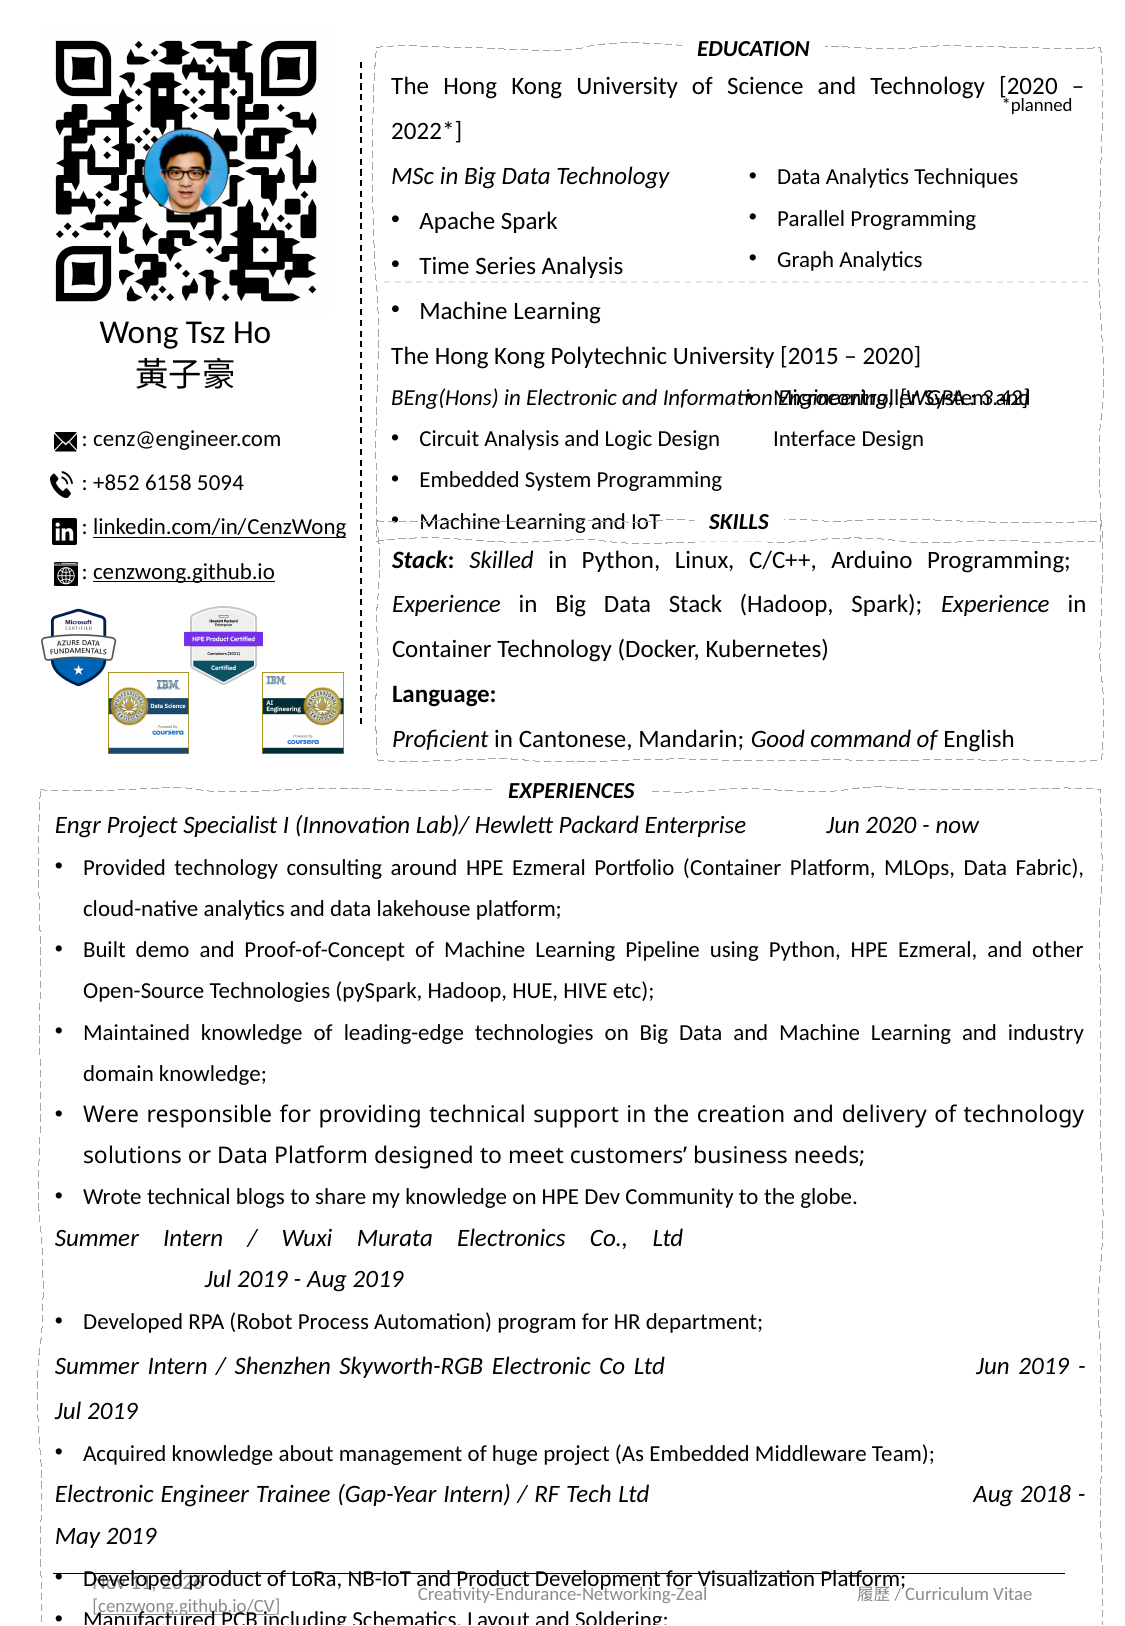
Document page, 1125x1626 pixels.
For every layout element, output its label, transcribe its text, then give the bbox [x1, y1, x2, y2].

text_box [39, 606, 344, 754]
text_box 黃子豪 [120, 345, 251, 401]
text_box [376, 25, 1101, 498]
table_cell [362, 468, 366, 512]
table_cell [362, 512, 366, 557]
table_cell : +852 6158 5094 [77, 468, 360, 512]
table_cell : cenzwong.github.io [67, 557, 360, 601]
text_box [377, 499, 1102, 759]
text_box [71, 1577, 372, 1611]
table_cell : linkedin.com/in/CenzWong [77, 512, 360, 557]
picture [40, 25, 332, 317]
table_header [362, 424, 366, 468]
text_box Wong Tsz Ho [84, 317, 316, 358]
table_header : cenz@engineer.com [67, 424, 360, 468]
footer Creativity-Endurance-Networking-Zeal [372, 1577, 753, 1608]
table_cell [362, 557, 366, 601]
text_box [50, 428, 77, 586]
slide_number 履歷/ Curriculum Vitae [794, 1577, 1048, 1608]
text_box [40, 768, 1101, 1558]
